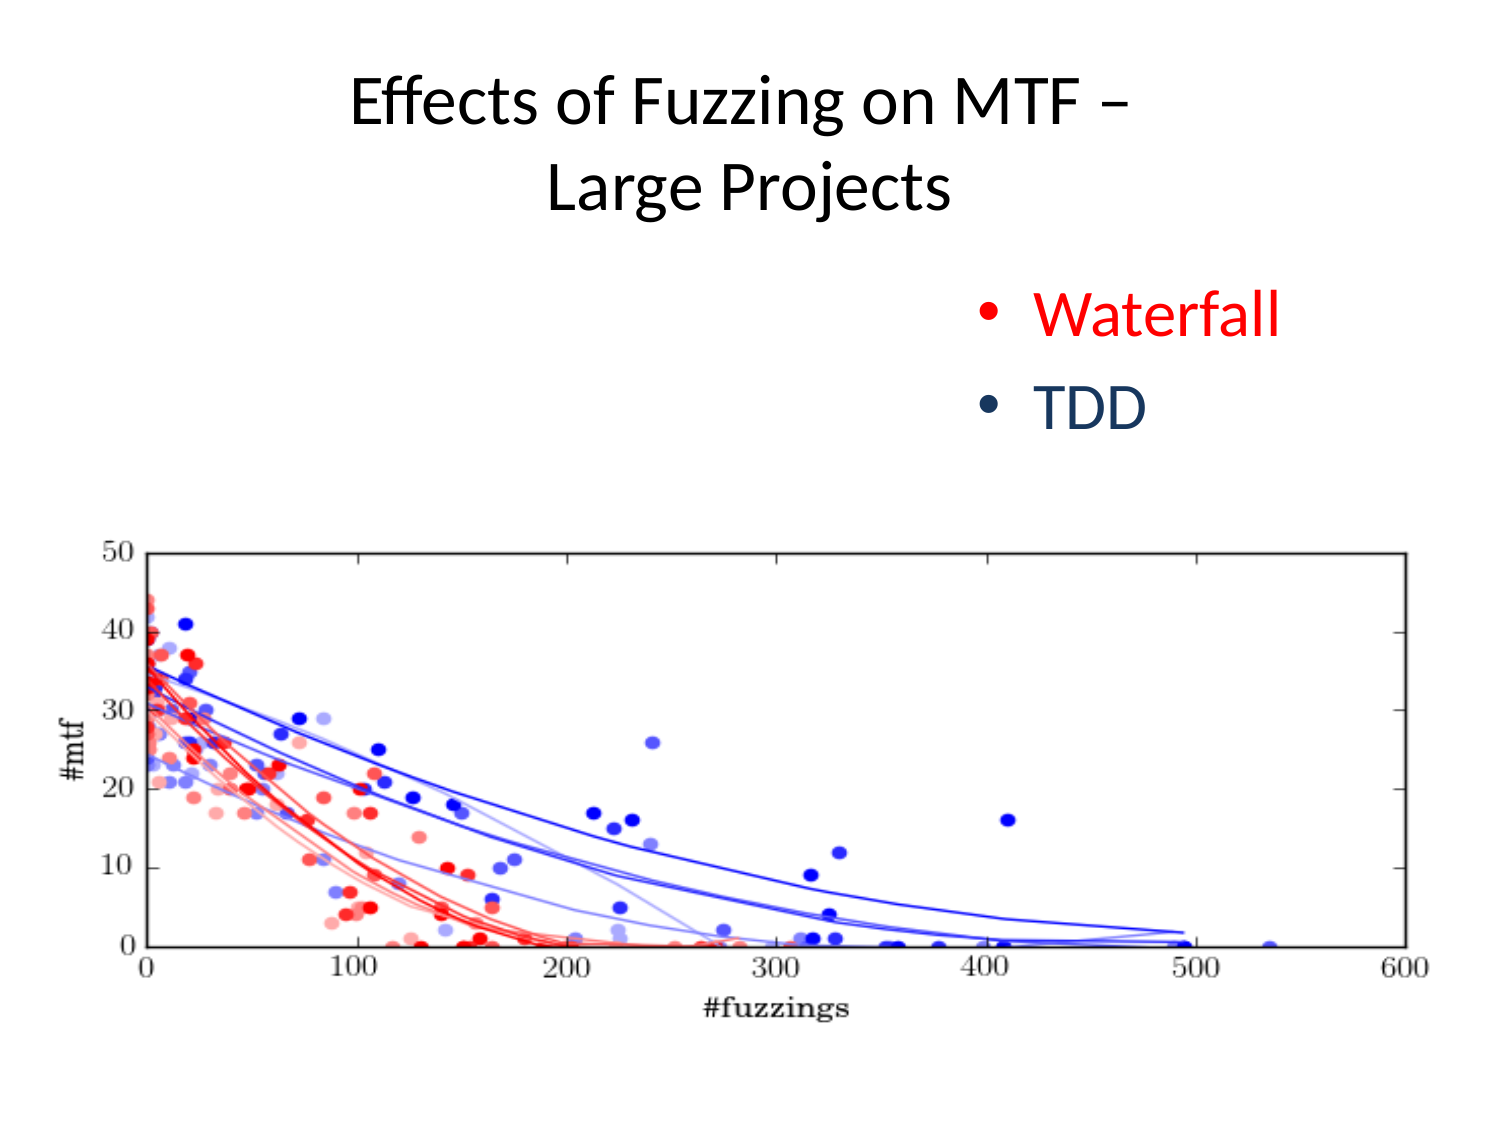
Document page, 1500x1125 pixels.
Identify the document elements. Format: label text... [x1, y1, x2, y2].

text_box Waterfall TDD [962, 262, 1400, 450]
title Effects of Fuzzing on MTF – Large Projects [75, 45, 1425, 233]
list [37, 524, 1451, 1038]
